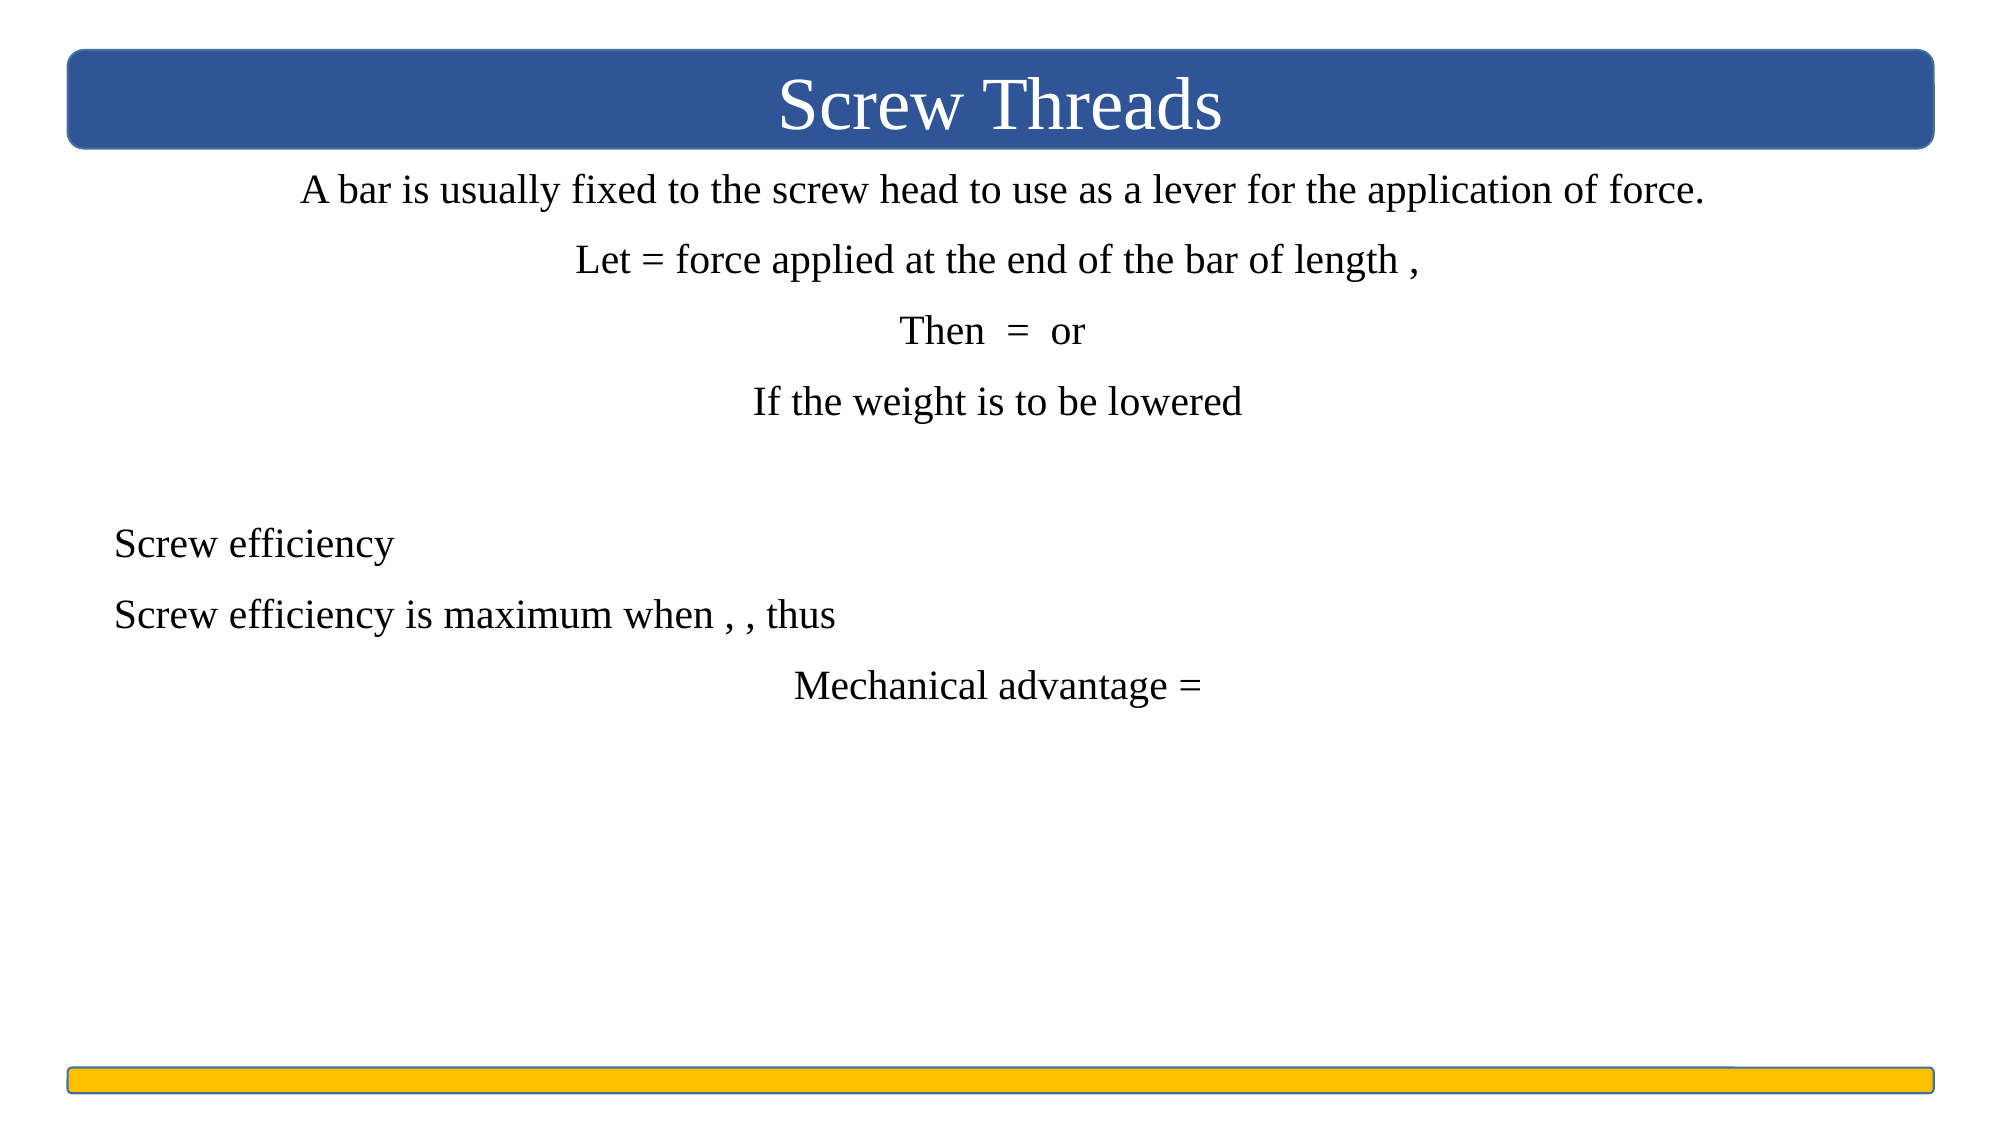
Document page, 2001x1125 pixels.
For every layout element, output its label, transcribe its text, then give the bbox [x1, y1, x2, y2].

text_box [66, 1066, 1935, 1095]
text_box Screw Threads [66, 48, 1935, 150]
